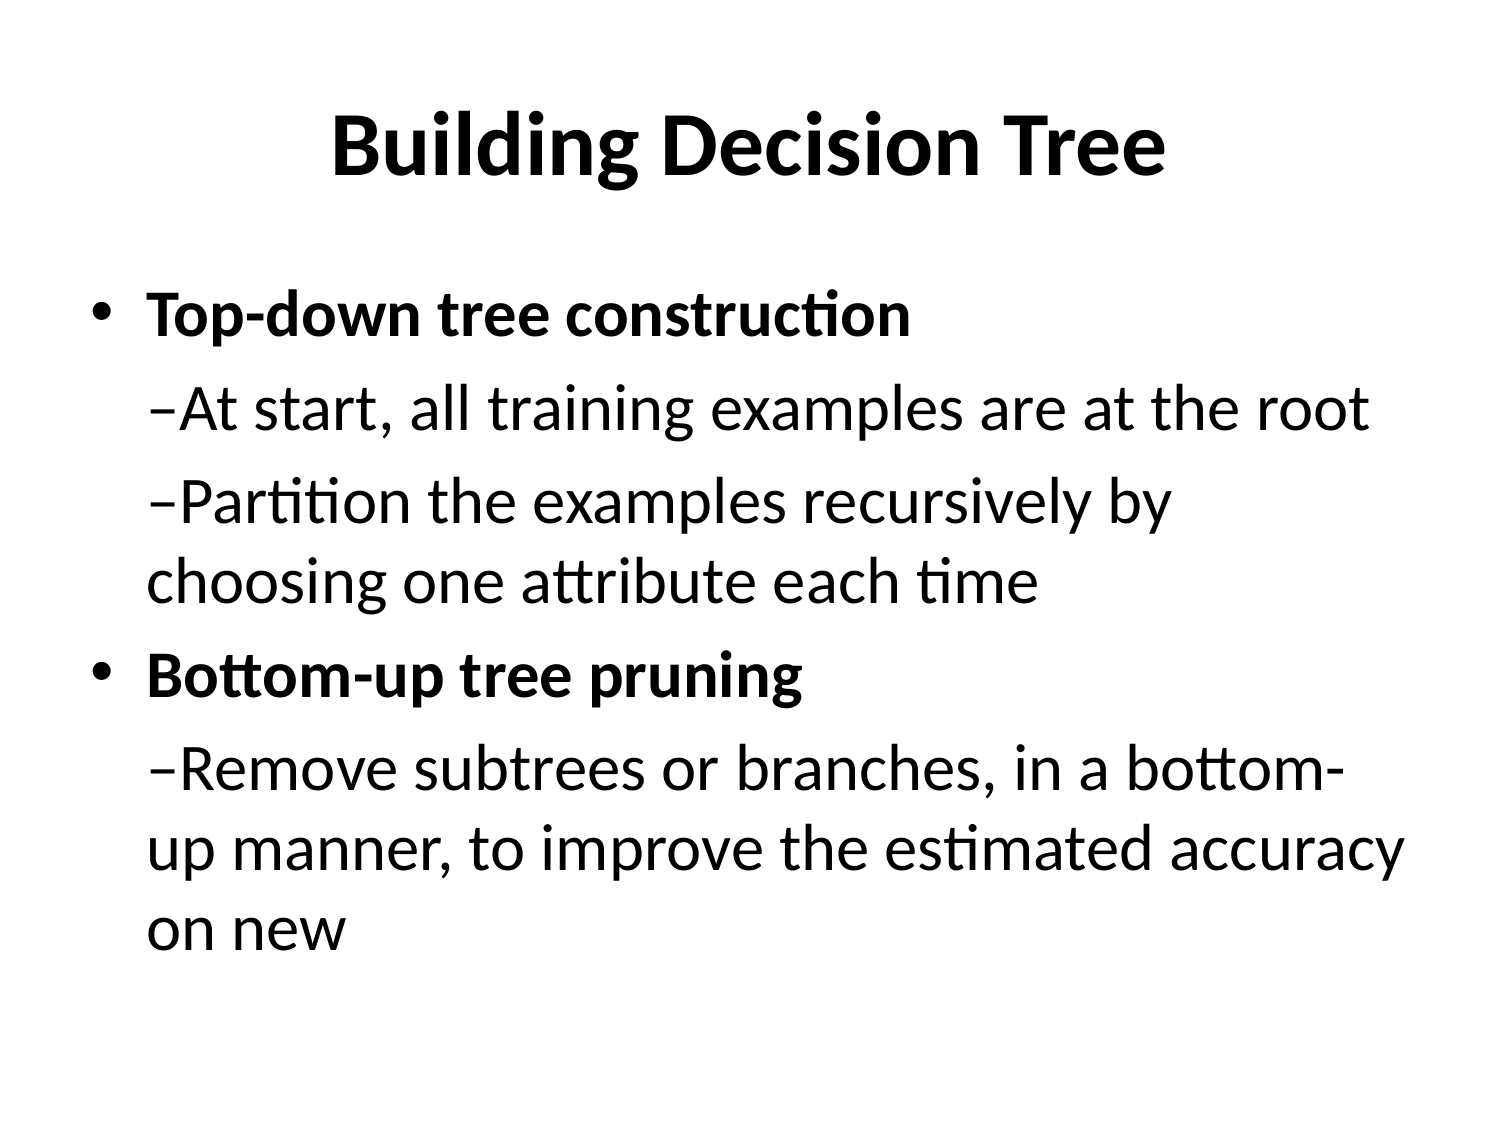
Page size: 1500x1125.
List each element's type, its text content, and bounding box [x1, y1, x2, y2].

title Building Decision Tree [75, 45, 1425, 233]
list Top-down tree construction –At start, all training examples are at the root –Partition the examples recursively by choosing one attribute each time Bottom-up tree pruning –Remove subtrees or branches, in a bottom-up manner, to improve the estimated accuracy on new [75, 262, 1425, 1005]
